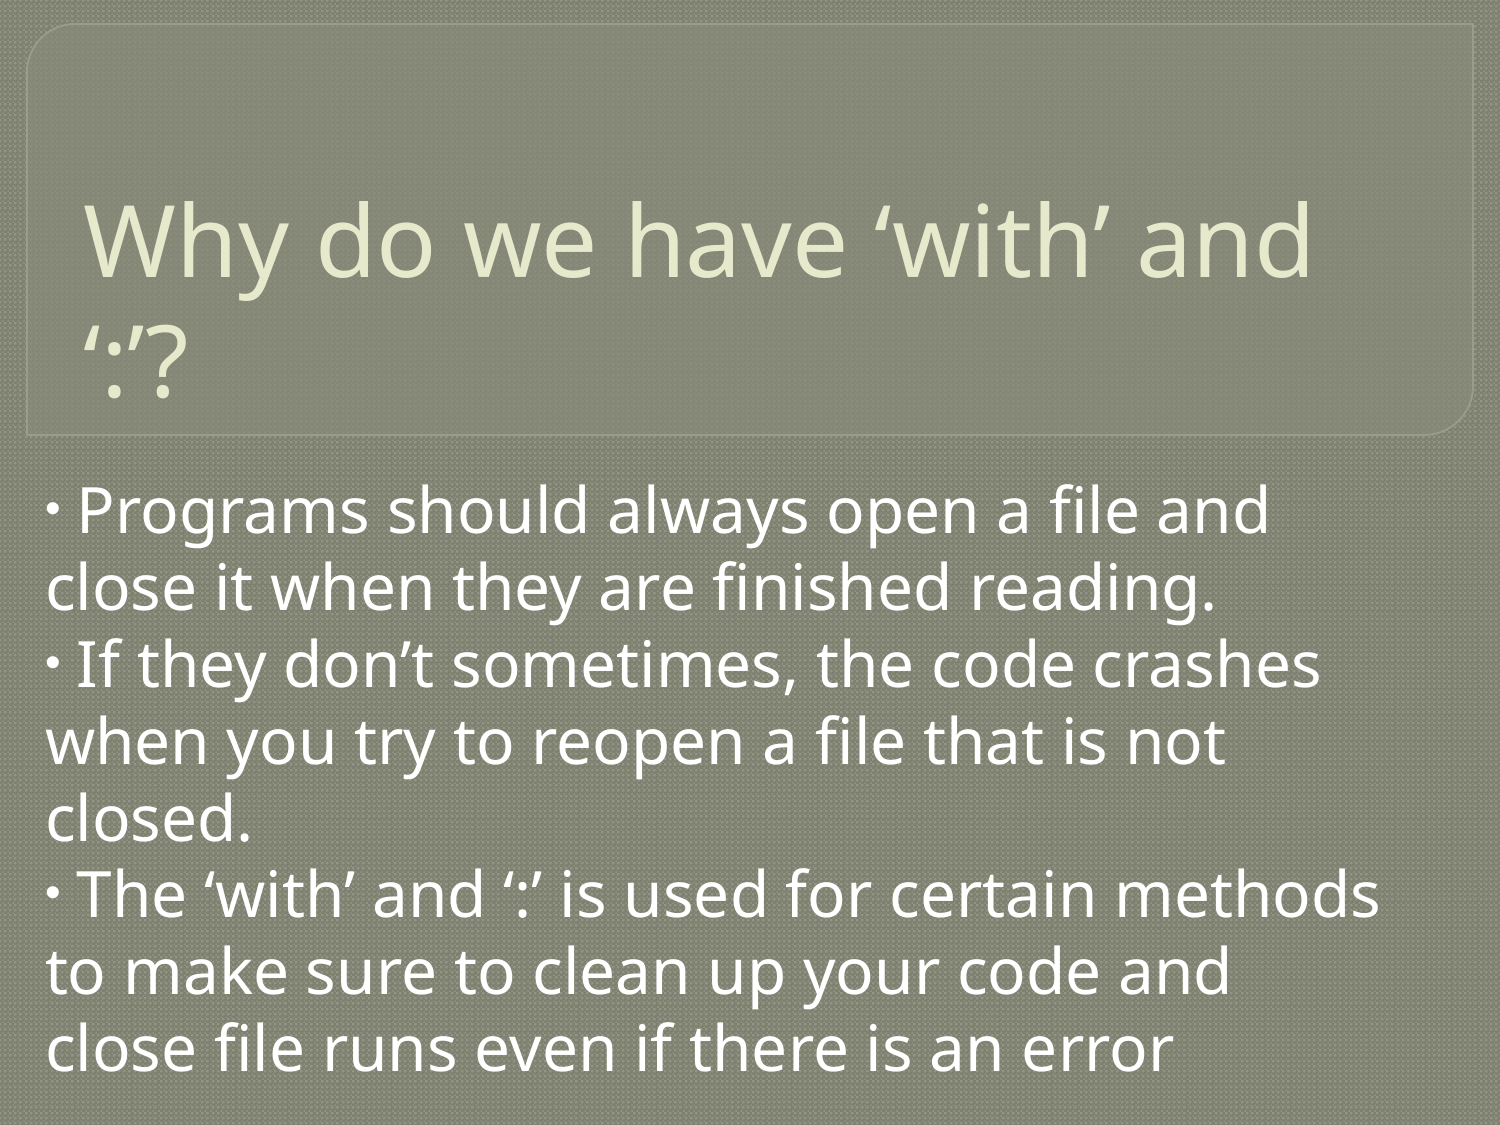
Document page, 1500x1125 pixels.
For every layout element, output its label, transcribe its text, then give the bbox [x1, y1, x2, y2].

title Why do we have ‘with’ and ‘:’? [76, 62, 1427, 425]
subtitle Programs should always open a file and close it when they are finished reading. If they don’t sometimes, the code crashes when you try to reopen a file that is not closed. The ‘with’ and ‘:’ is used for certain methods to make sure to clean up your code and close file runs even if there is an error [37, 462, 1427, 1100]
